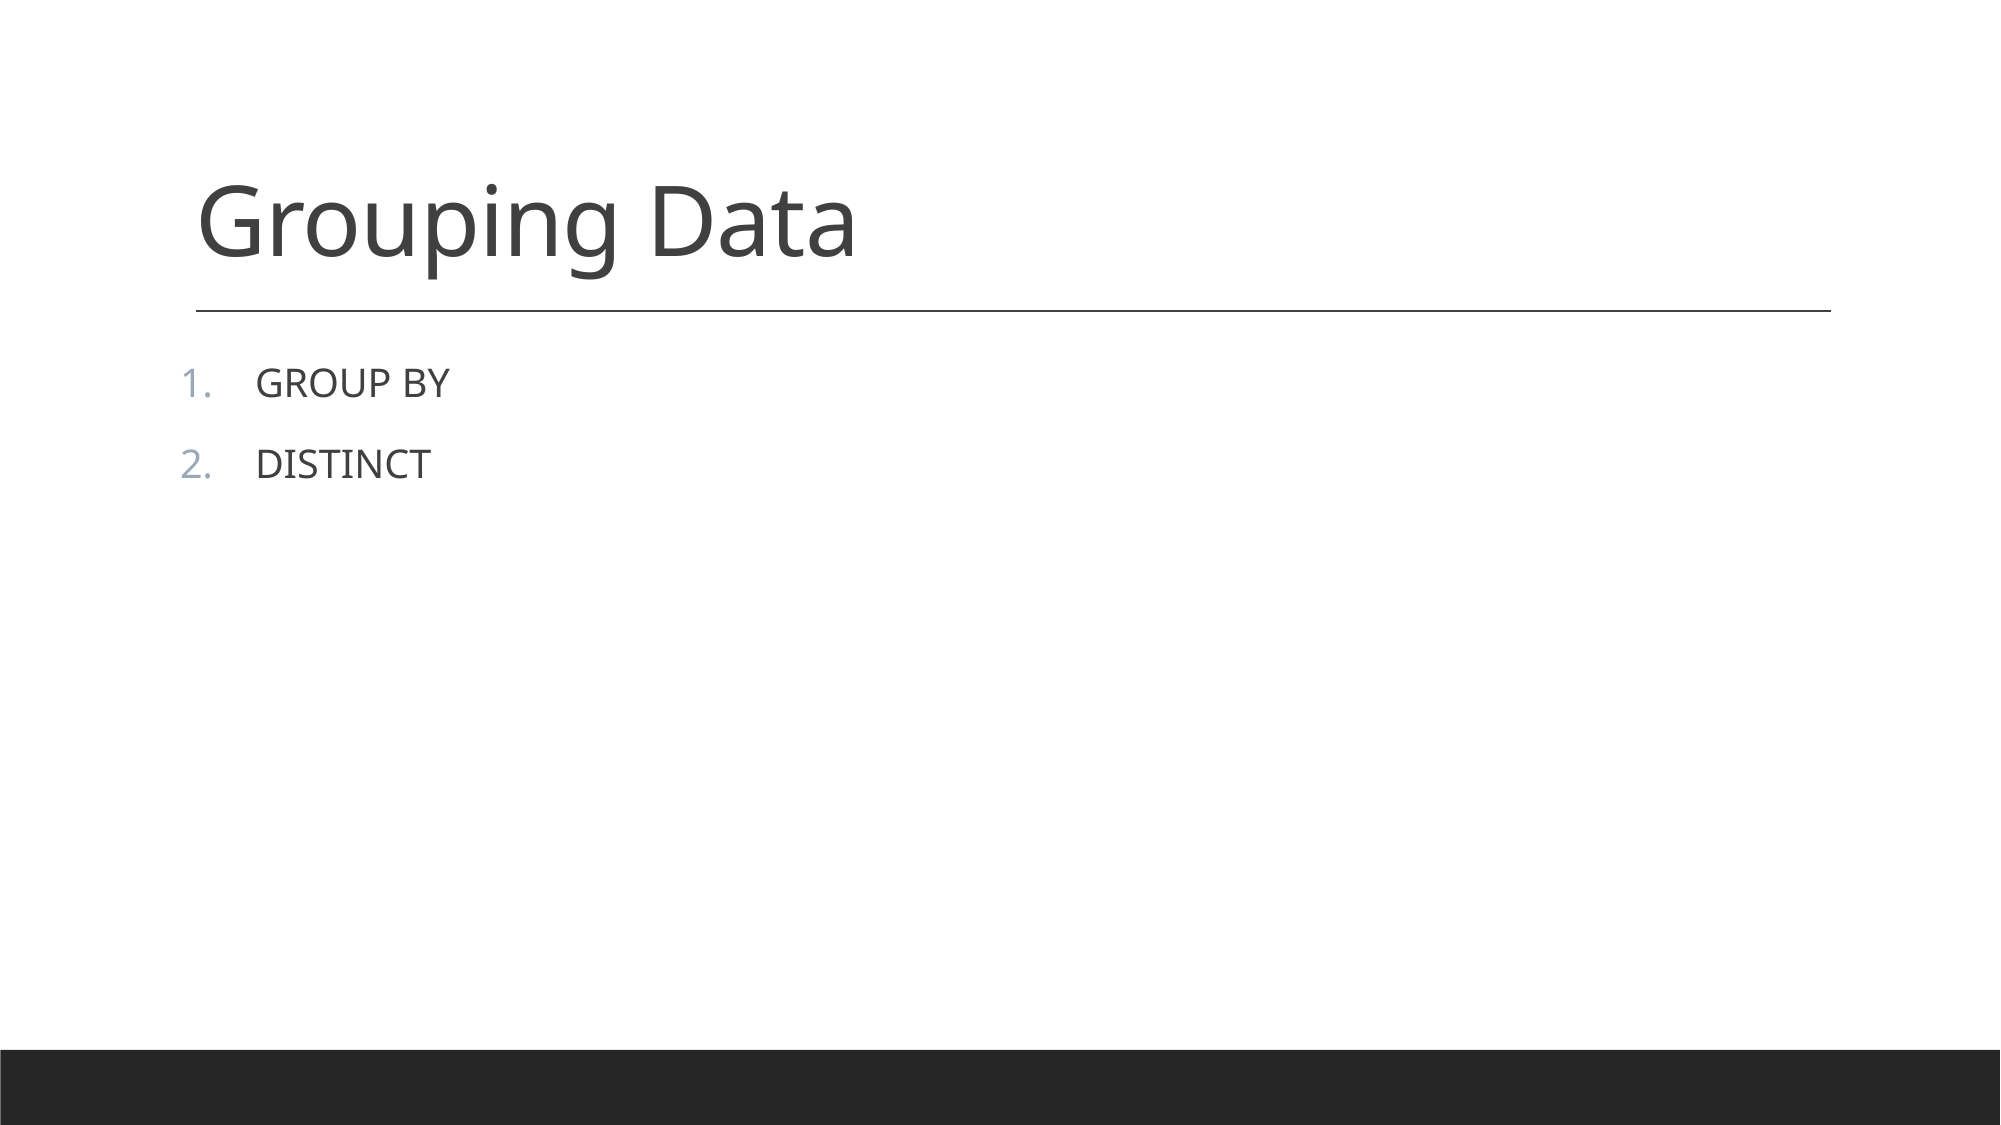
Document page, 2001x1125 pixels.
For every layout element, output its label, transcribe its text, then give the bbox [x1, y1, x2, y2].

list GROUP BY DISTINCT [180, 345, 1830, 963]
title Grouping Data [180, 47, 1830, 285]
